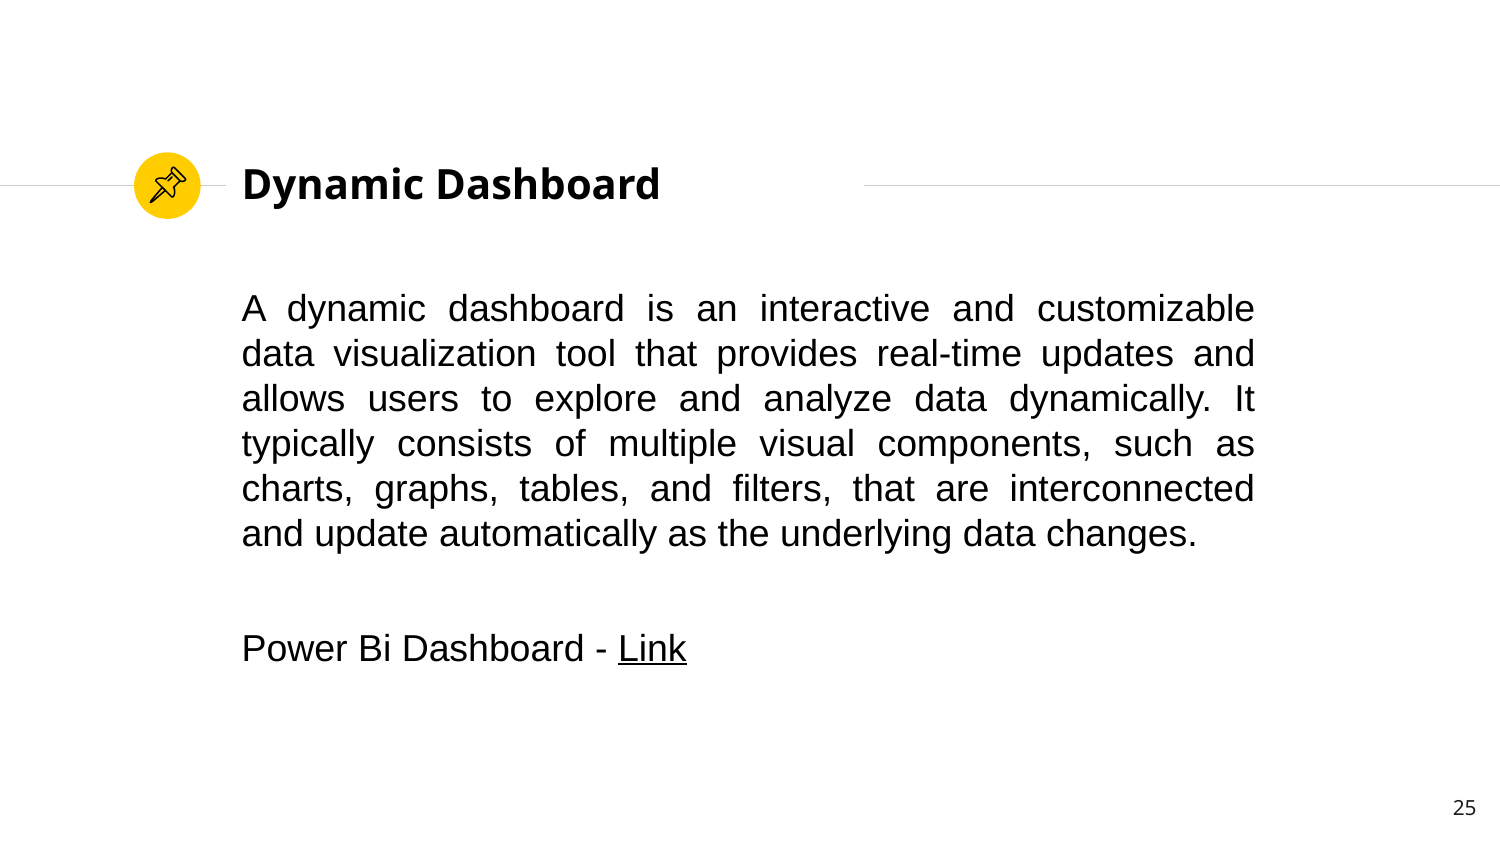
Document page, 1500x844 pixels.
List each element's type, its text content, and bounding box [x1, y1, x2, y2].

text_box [150, 166, 186, 203]
title Dynamic Dashboard [226, 146, 863, 219]
list A dynamic dashboard is an interactive and customizable data visualization tool that provides real-time updates and allows users to explore and analyze data dynamically. It typically consists of multiple visual components, such as charts, graphs, tables, and filters, that are interconnected and update automatically as the underlying data changes. Power Bi Dashboard - Link [226, 268, 1271, 677]
slide_number ‹#› [1401, 779, 1492, 844]
